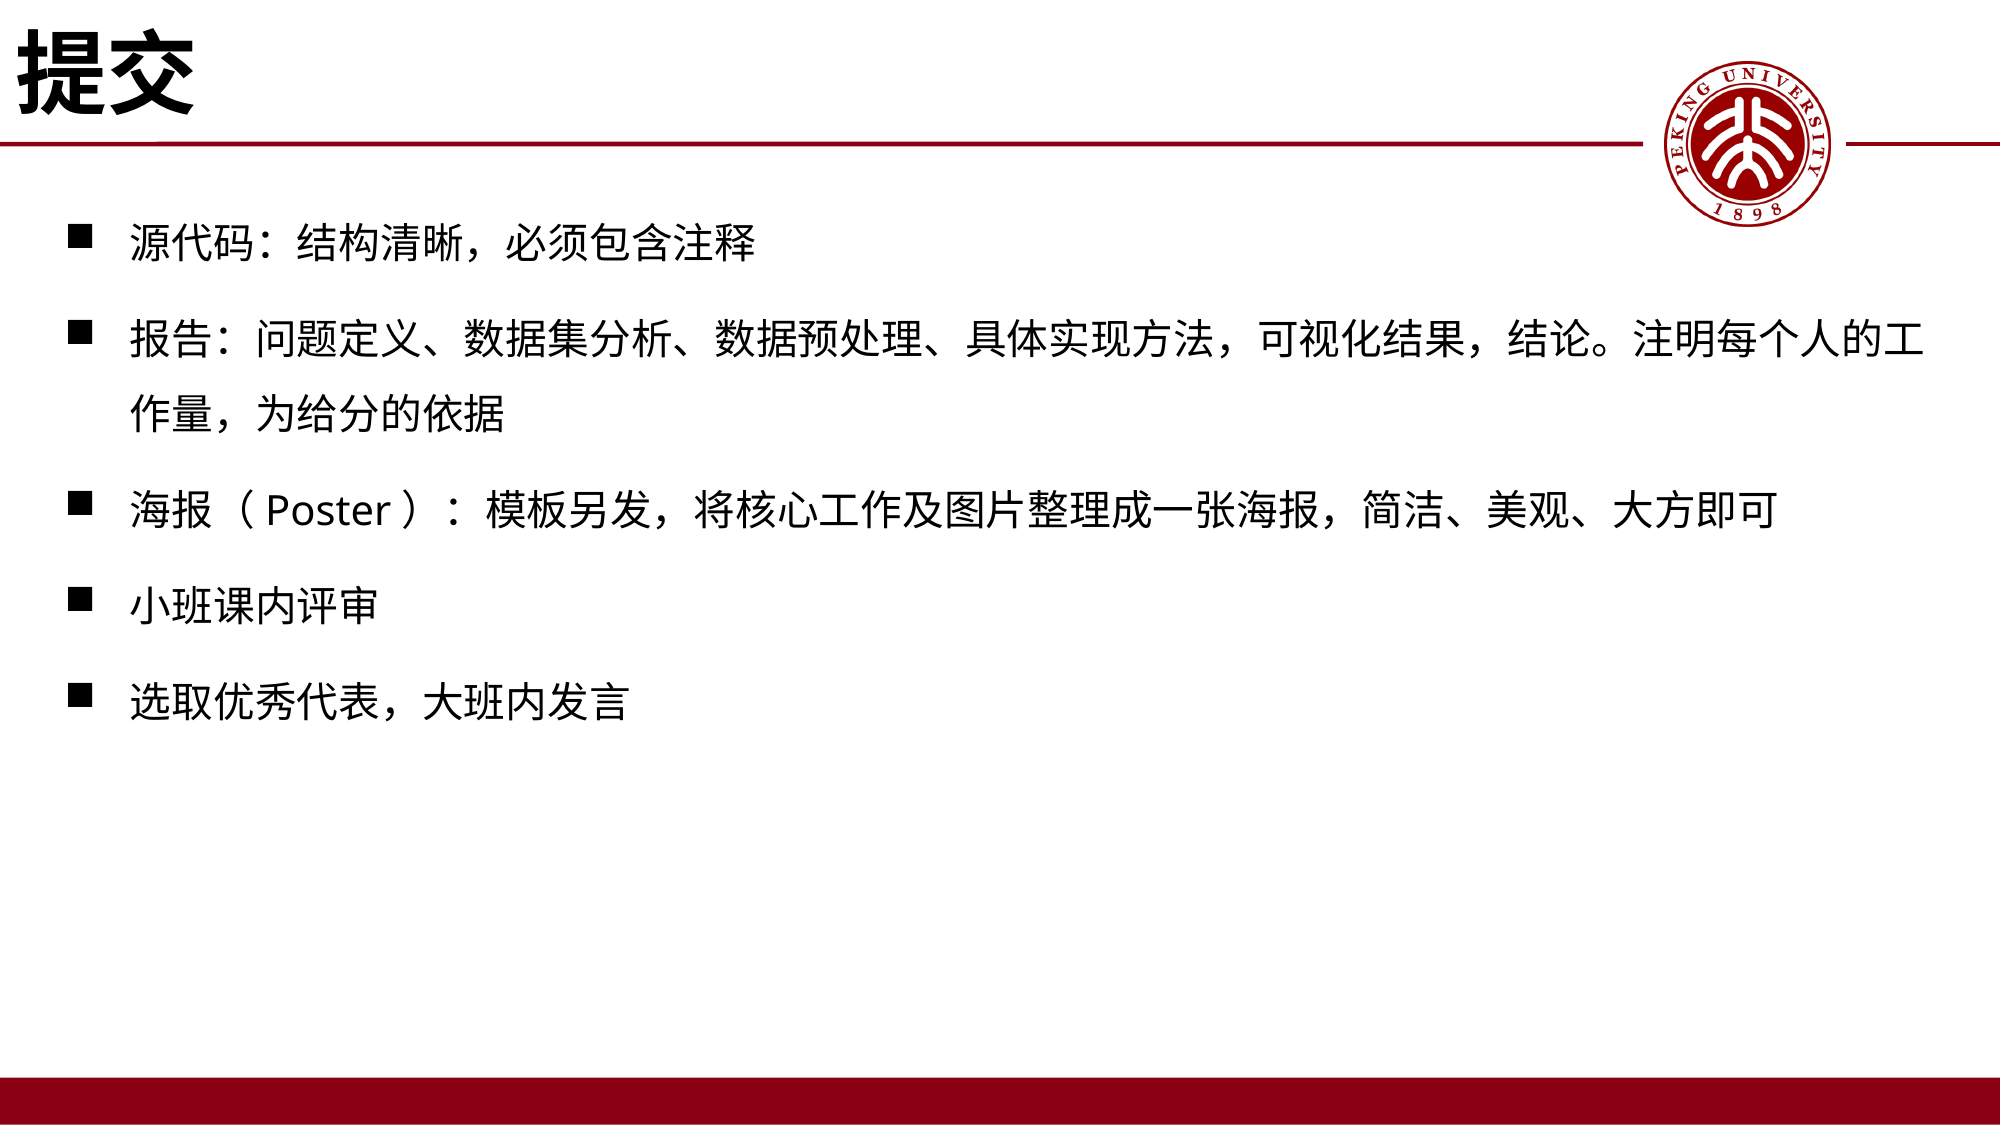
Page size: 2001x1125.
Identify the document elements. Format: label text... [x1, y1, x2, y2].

picture [1664, 61, 1831, 184]
title 提交 [0, 5, 1703, 150]
list 源代码：结构清晰，必须包含注释 报告：问题定义、数据集分析、数据预处理、具体实现方法，可视化结果，结论。注明每个人的工作量，为给分的依据 海报（Poster）：模板另发，将核心工作及图片整理成一张海报，简洁、美观、大方即可 小班课内评审 选取优秀代表，大班内发言 [49, 184, 1969, 1020]
